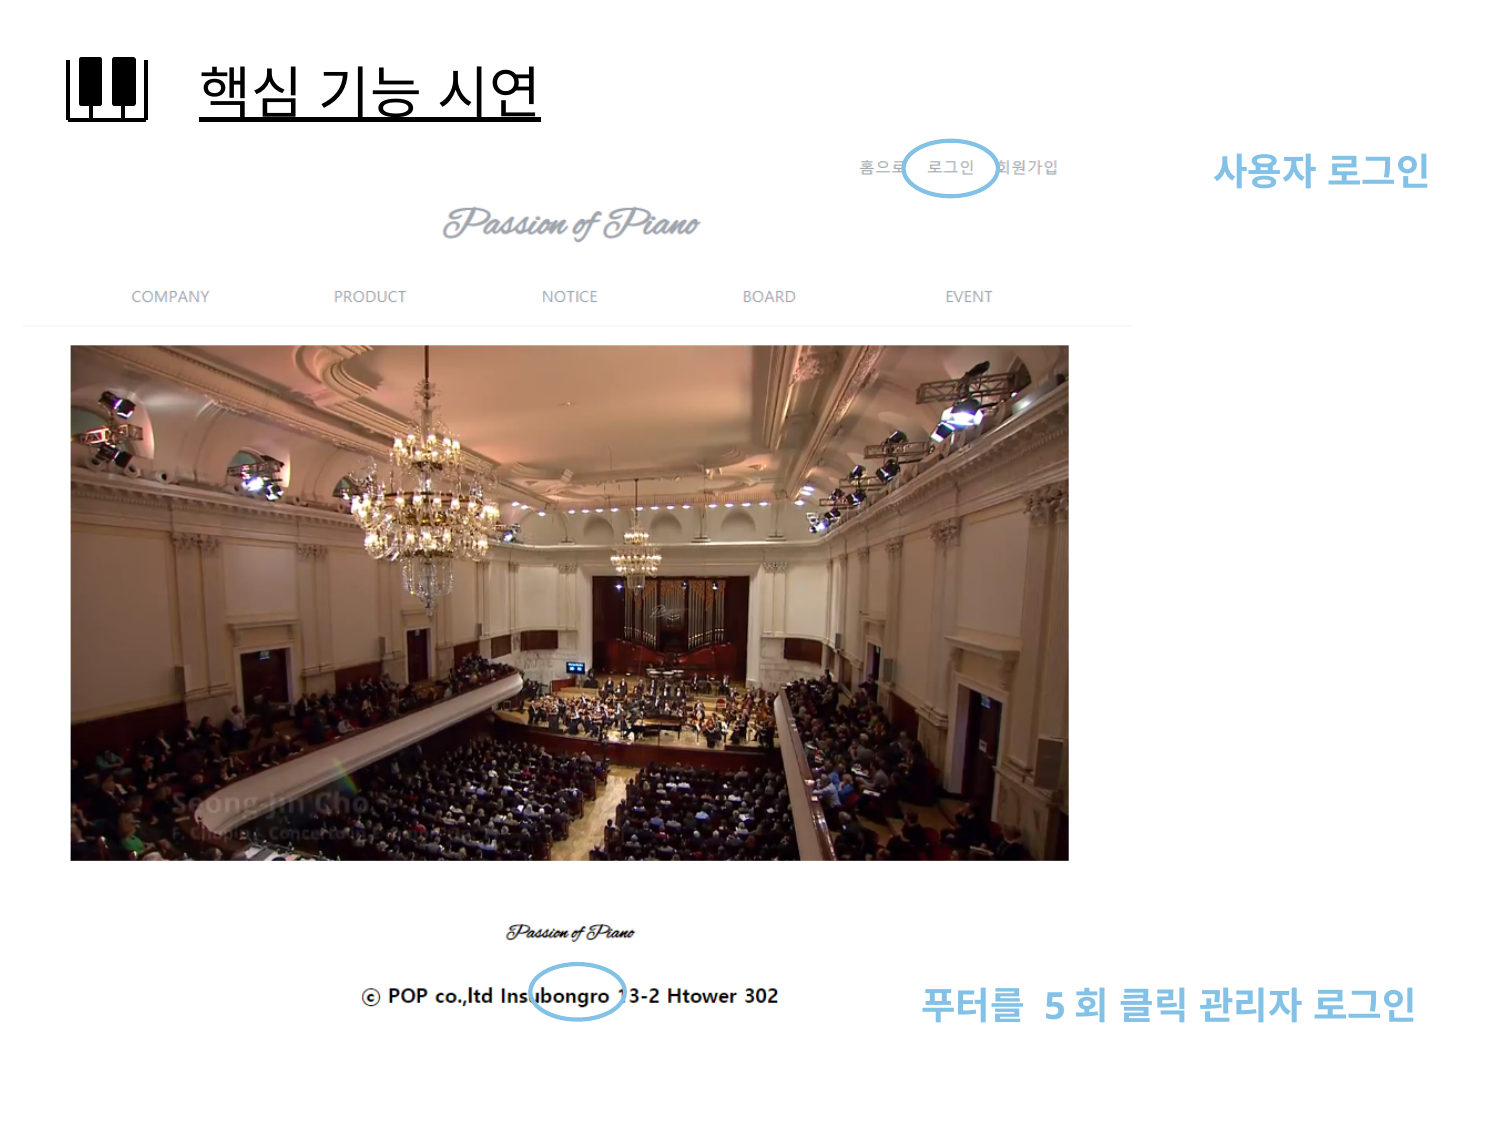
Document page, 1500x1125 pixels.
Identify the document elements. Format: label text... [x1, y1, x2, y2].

text_box 사용자 로그인 [1198, 140, 1474, 201]
text_box [916, 138, 986, 147]
text_box 푸터를 5회 클릭 관리자 로그인 [1136, 974, 1490, 1034]
picture [23, 148, 1132, 1036]
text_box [29, 49, 712, 134]
